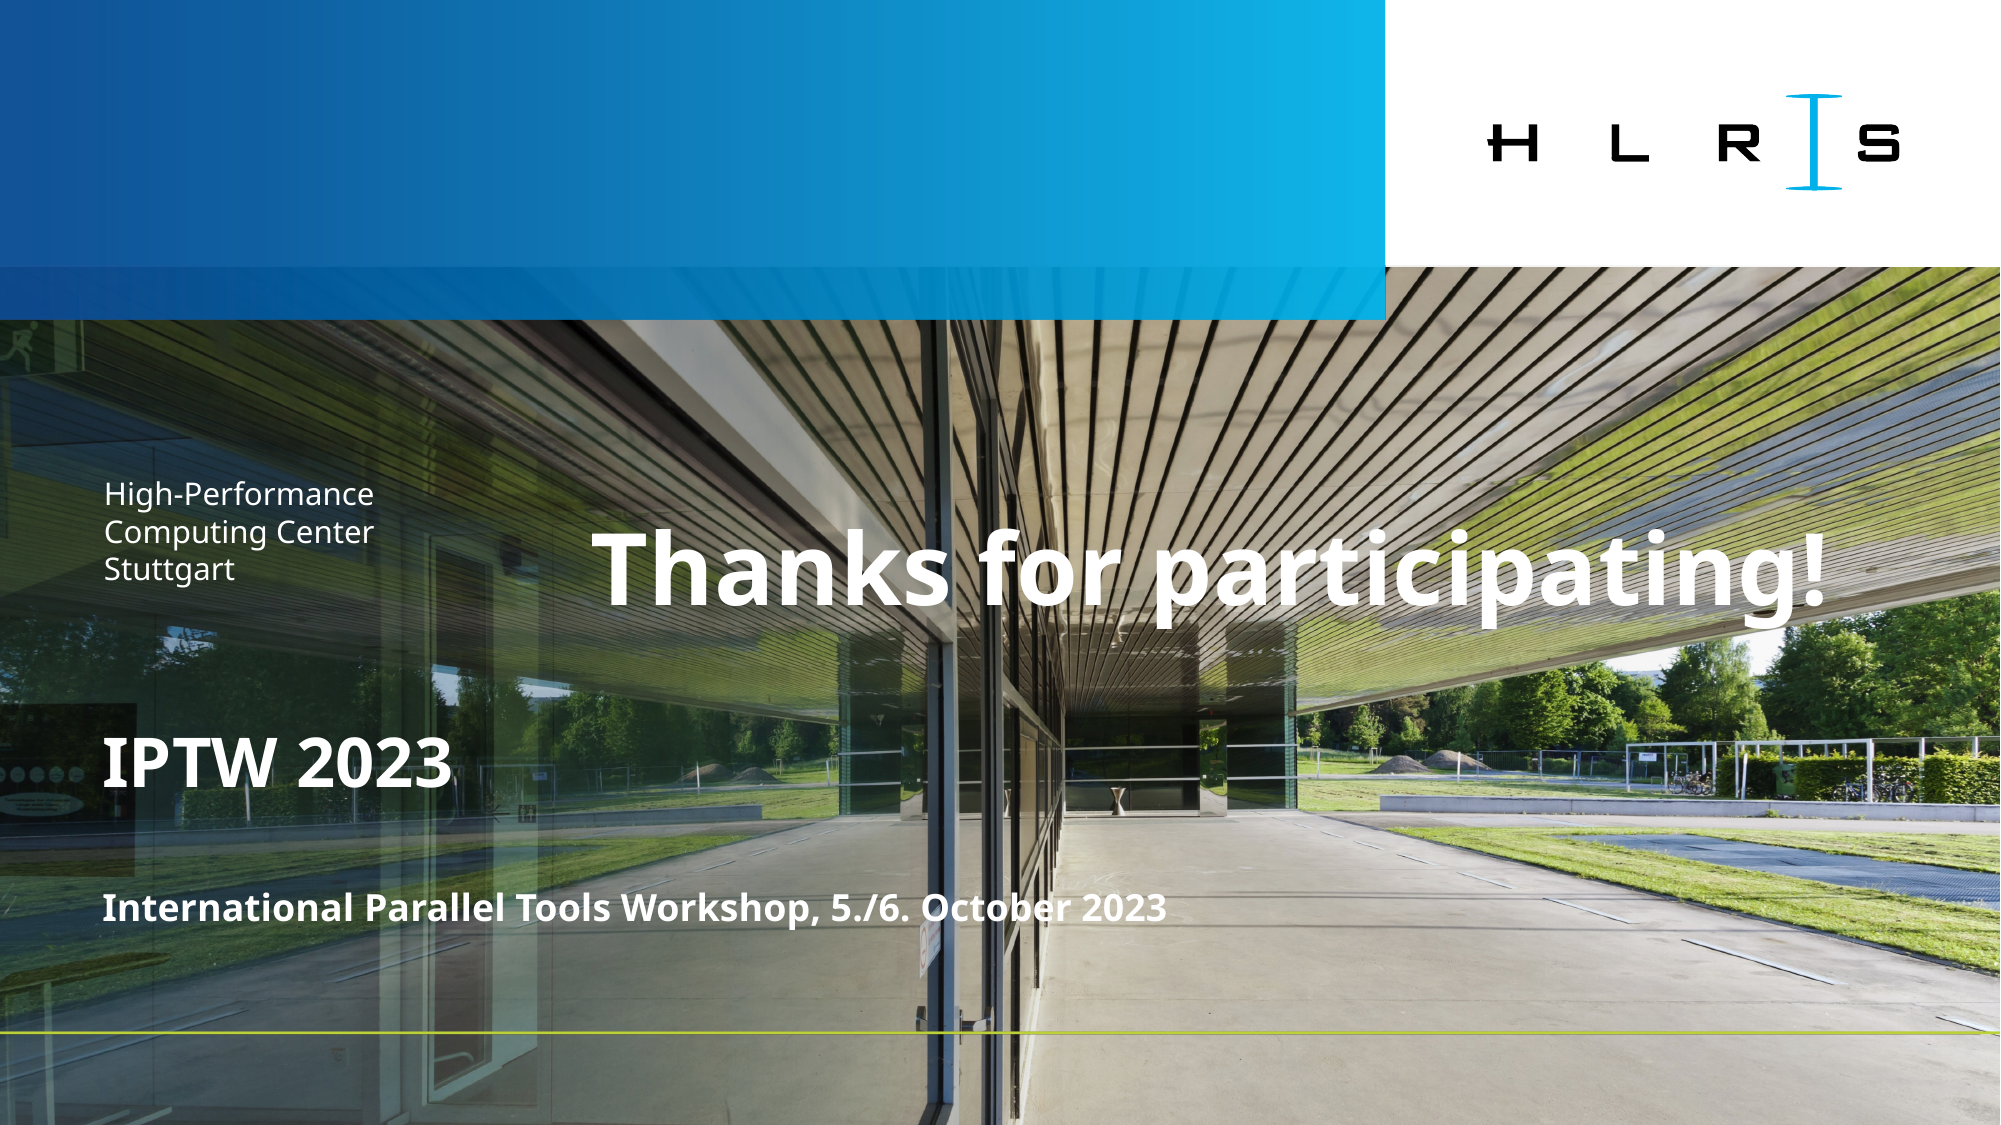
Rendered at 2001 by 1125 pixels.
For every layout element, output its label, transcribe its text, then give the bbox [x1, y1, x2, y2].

picture [0, 0, 2000, 1125]
title IPTW 2023 [102, 727, 1827, 817]
list International Parallel Tools Workshop, 5./6. October 2023 [102, 889, 1331, 1031]
text_box Thanks for participating! [590, 519, 1860, 608]
picture [681, 286, 687, 317]
